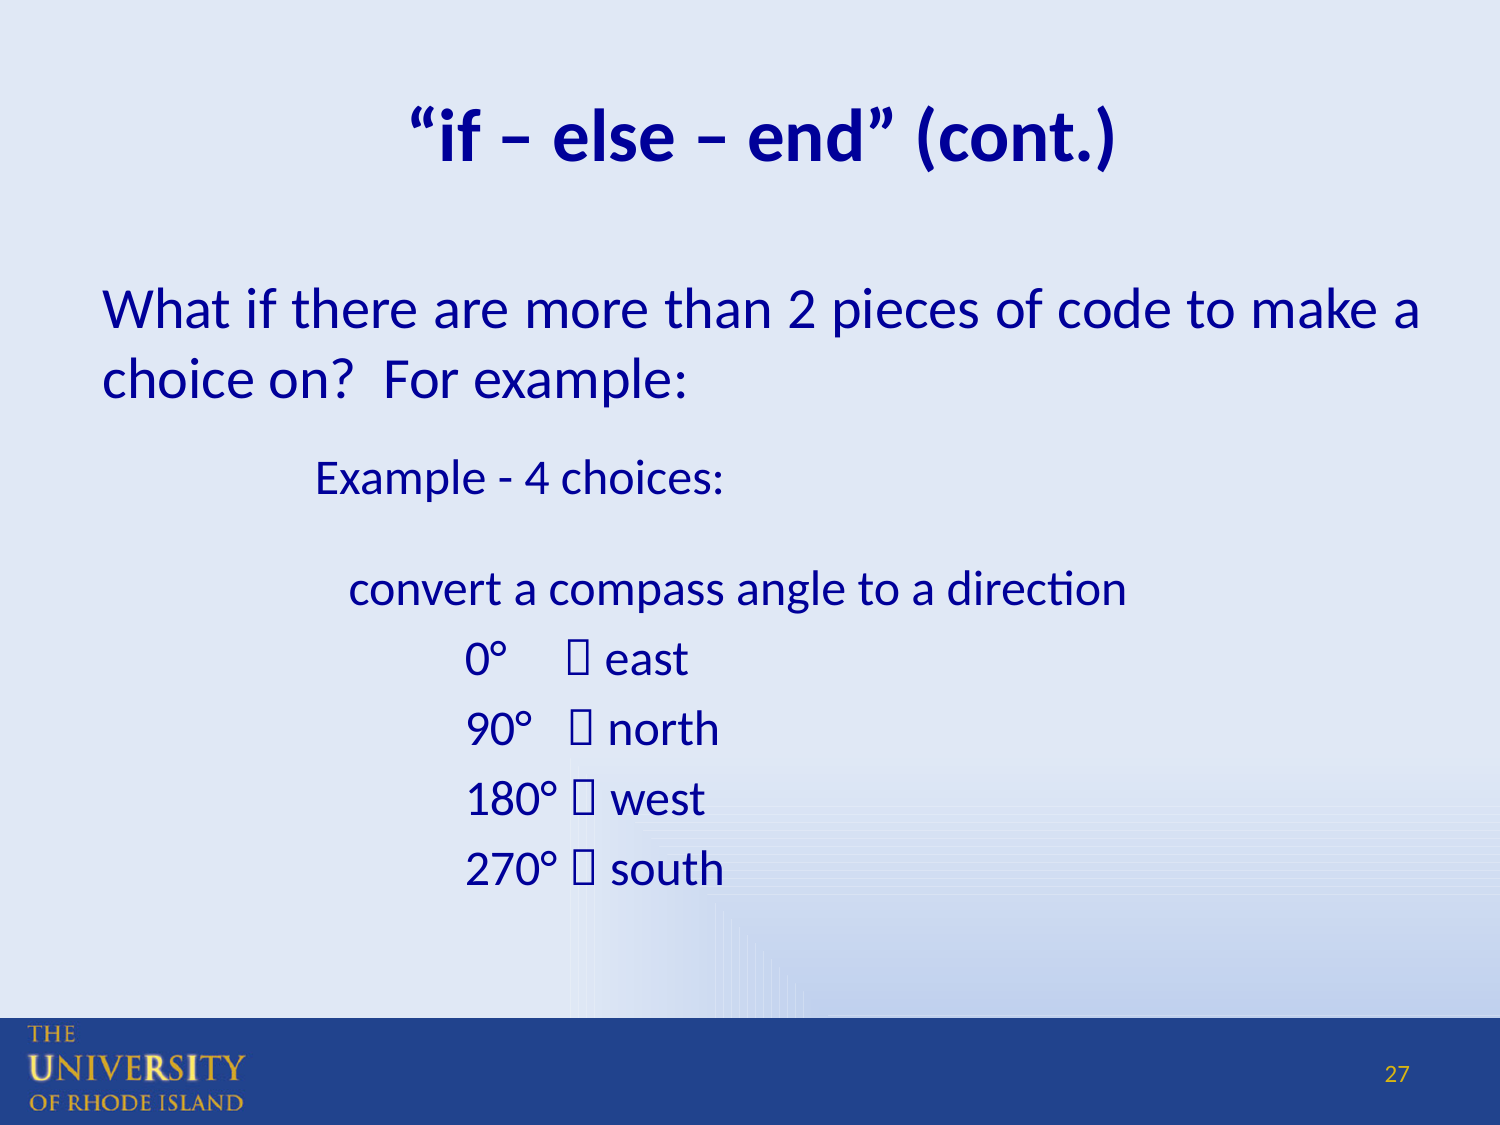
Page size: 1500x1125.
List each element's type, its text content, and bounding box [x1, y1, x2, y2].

list What if there are more than 2 pieces of code to make a choice on? For example: [87, 262, 1438, 925]
text_box Example - 4 choices: convert a compass angle to a direction 0°  east 90°  north 180°  west 270°  south [300, 437, 1175, 950]
title “if – else – end” (cont.) [87, 37, 1438, 225]
picture [0, 1018, 1500, 1125]
